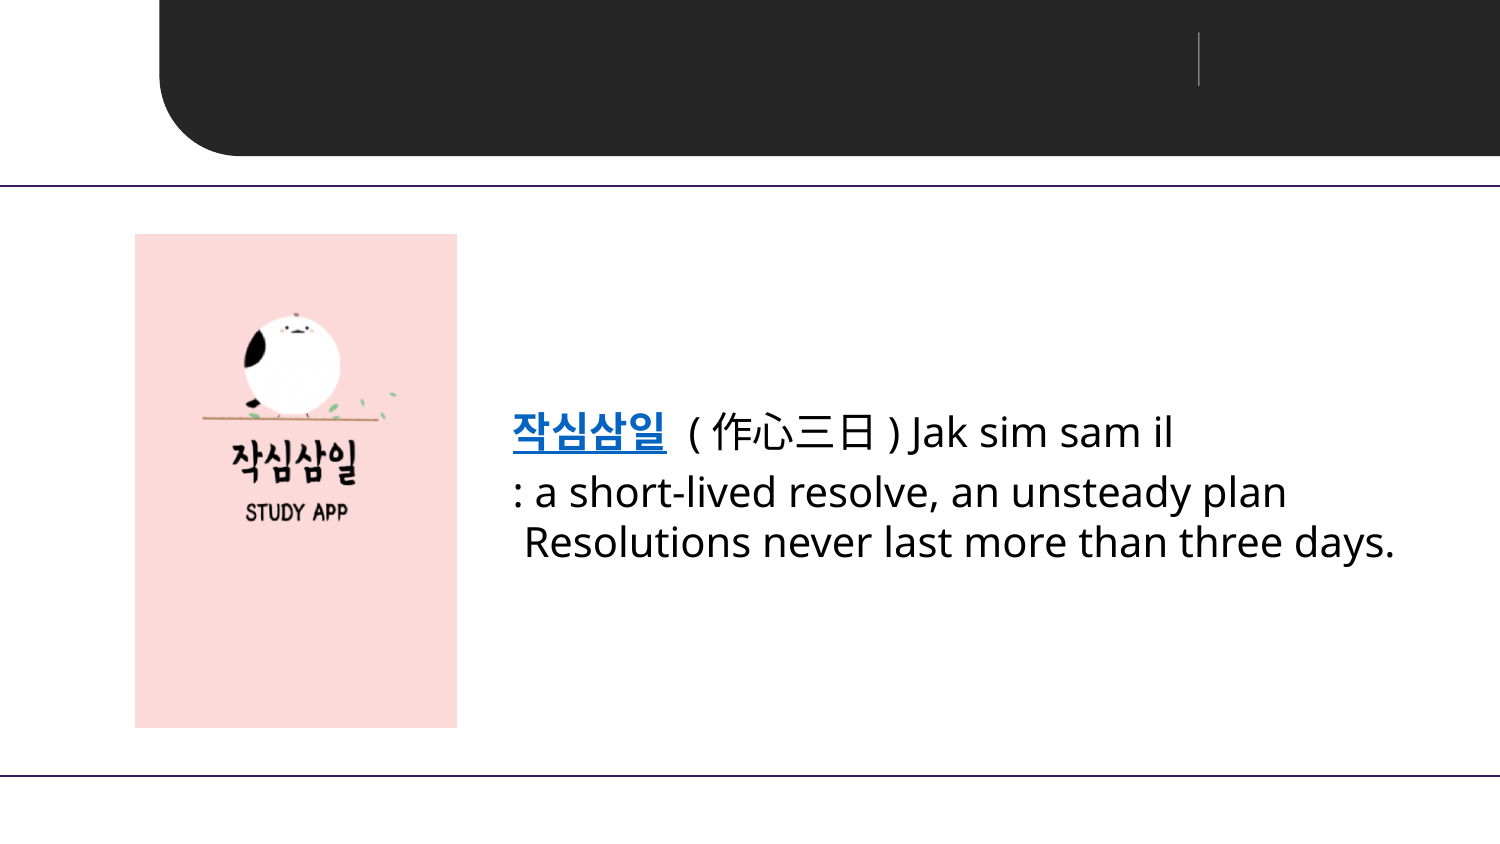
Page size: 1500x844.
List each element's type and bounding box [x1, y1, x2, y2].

text_box [135, 234, 1500, 728]
text_box [0, 185, 1500, 777]
text_box [159, 0, 1500, 157]
